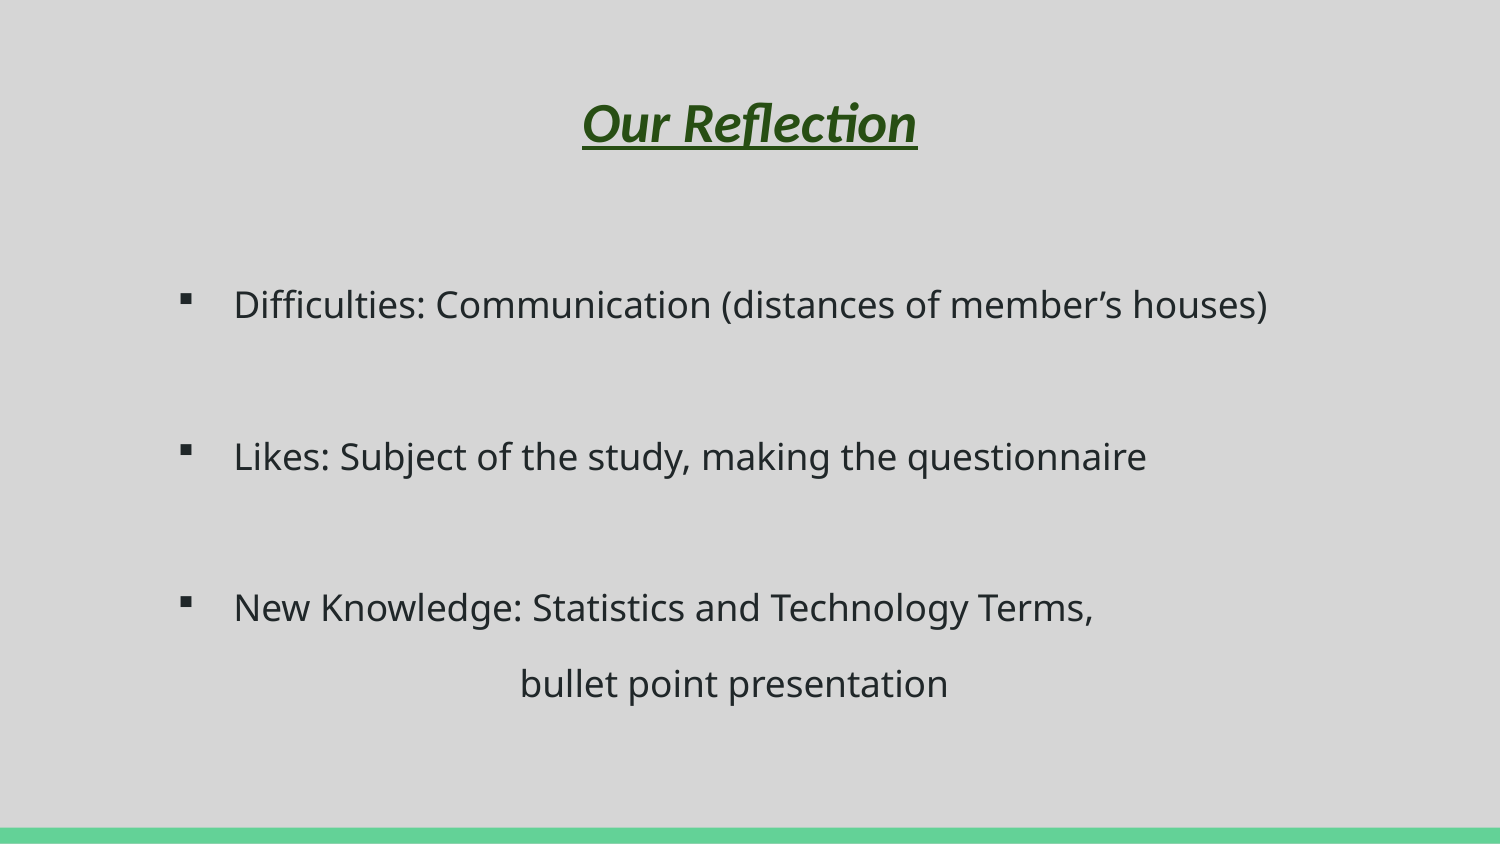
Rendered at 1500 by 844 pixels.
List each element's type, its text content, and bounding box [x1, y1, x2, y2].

title Our Reflection [51, 70, 1449, 165]
list Difficulties: Communication (distances of member’s houses) Likes: Subject of the study, making the questionnaire New Knowledge: Statistics and Technology Terms, bullet point presentation [144, 259, 1356, 723]
